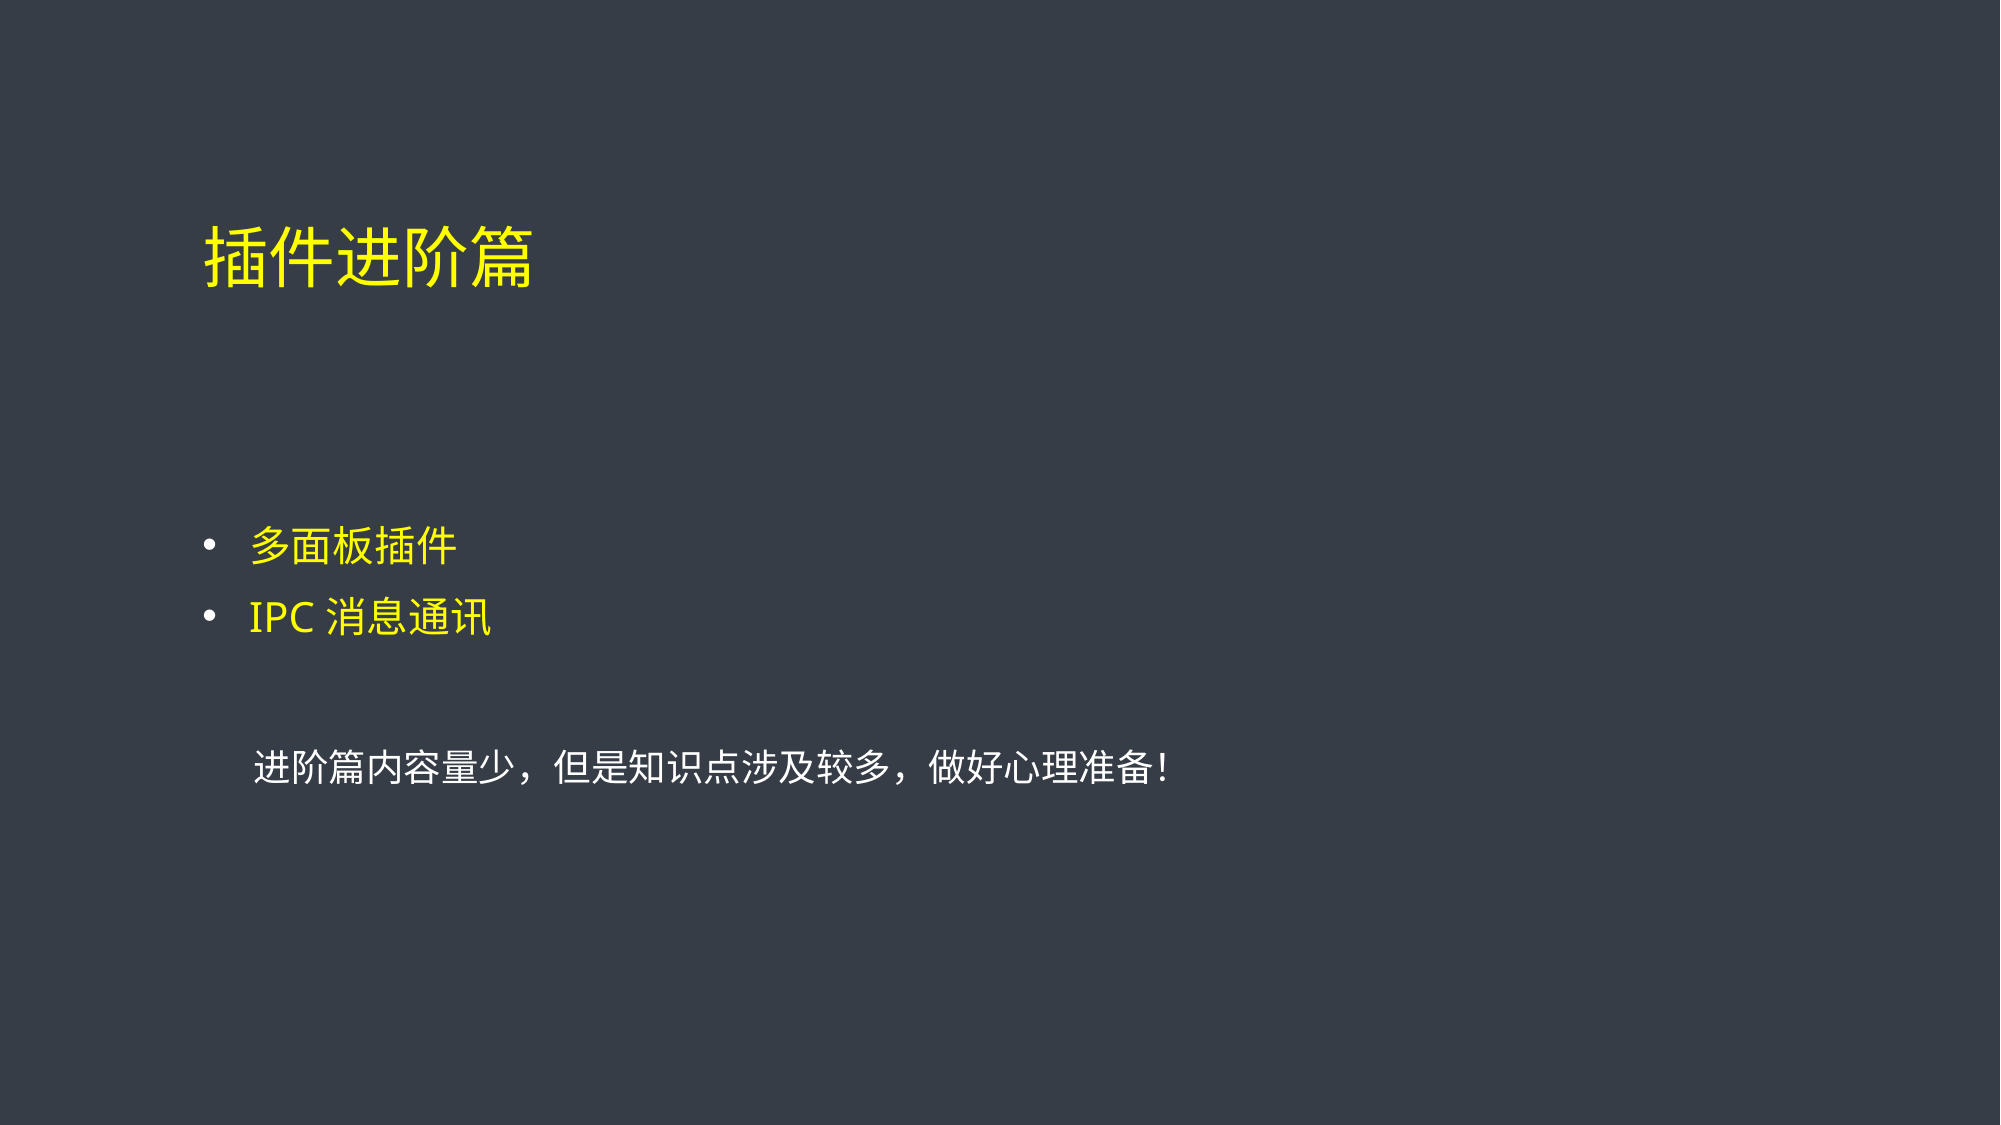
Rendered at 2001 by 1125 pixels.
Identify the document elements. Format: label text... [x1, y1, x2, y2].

text_box 进阶篇内容量少，但是知识点涉及较多，做好心理准备！ [238, 736, 1207, 797]
title 插件进阶篇 [187, 99, 1813, 323]
list 多面板插件 ipc消息通讯 [187, 323, 1813, 837]
